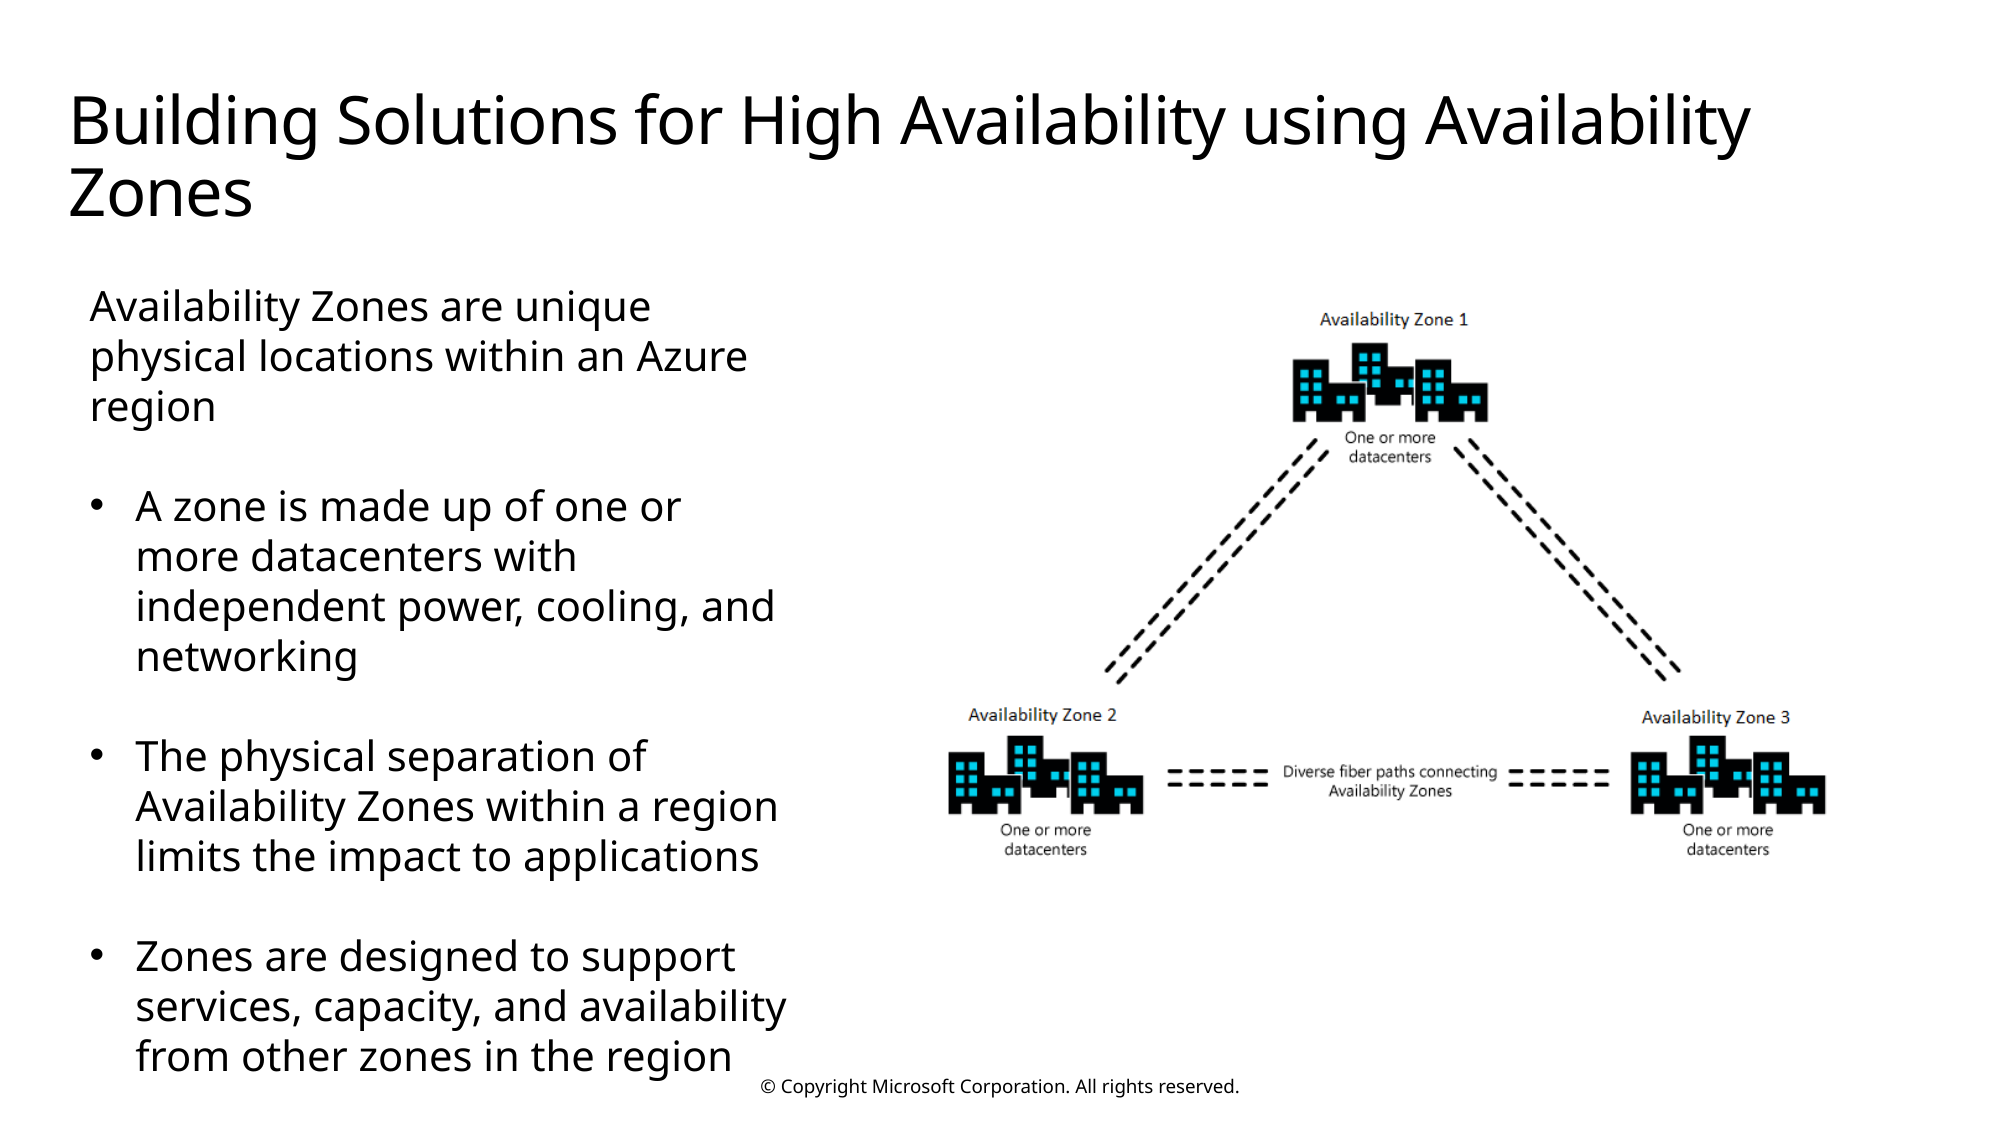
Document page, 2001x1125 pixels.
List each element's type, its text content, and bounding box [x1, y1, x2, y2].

title Building Solutions for High Availability using Availability Zones [68, 72, 1930, 184]
picture [918, 266, 1867, 871]
text_box Availability Zones are unique physical locations within an Azure region A zone is made up of one or more datacenters with independent power, cooling, and networking The physical separation of Availability Zones within a region limits the impact to applications Zones are designed to support services, capacity, and availability from other zones in the region [74, 271, 810, 1087]
